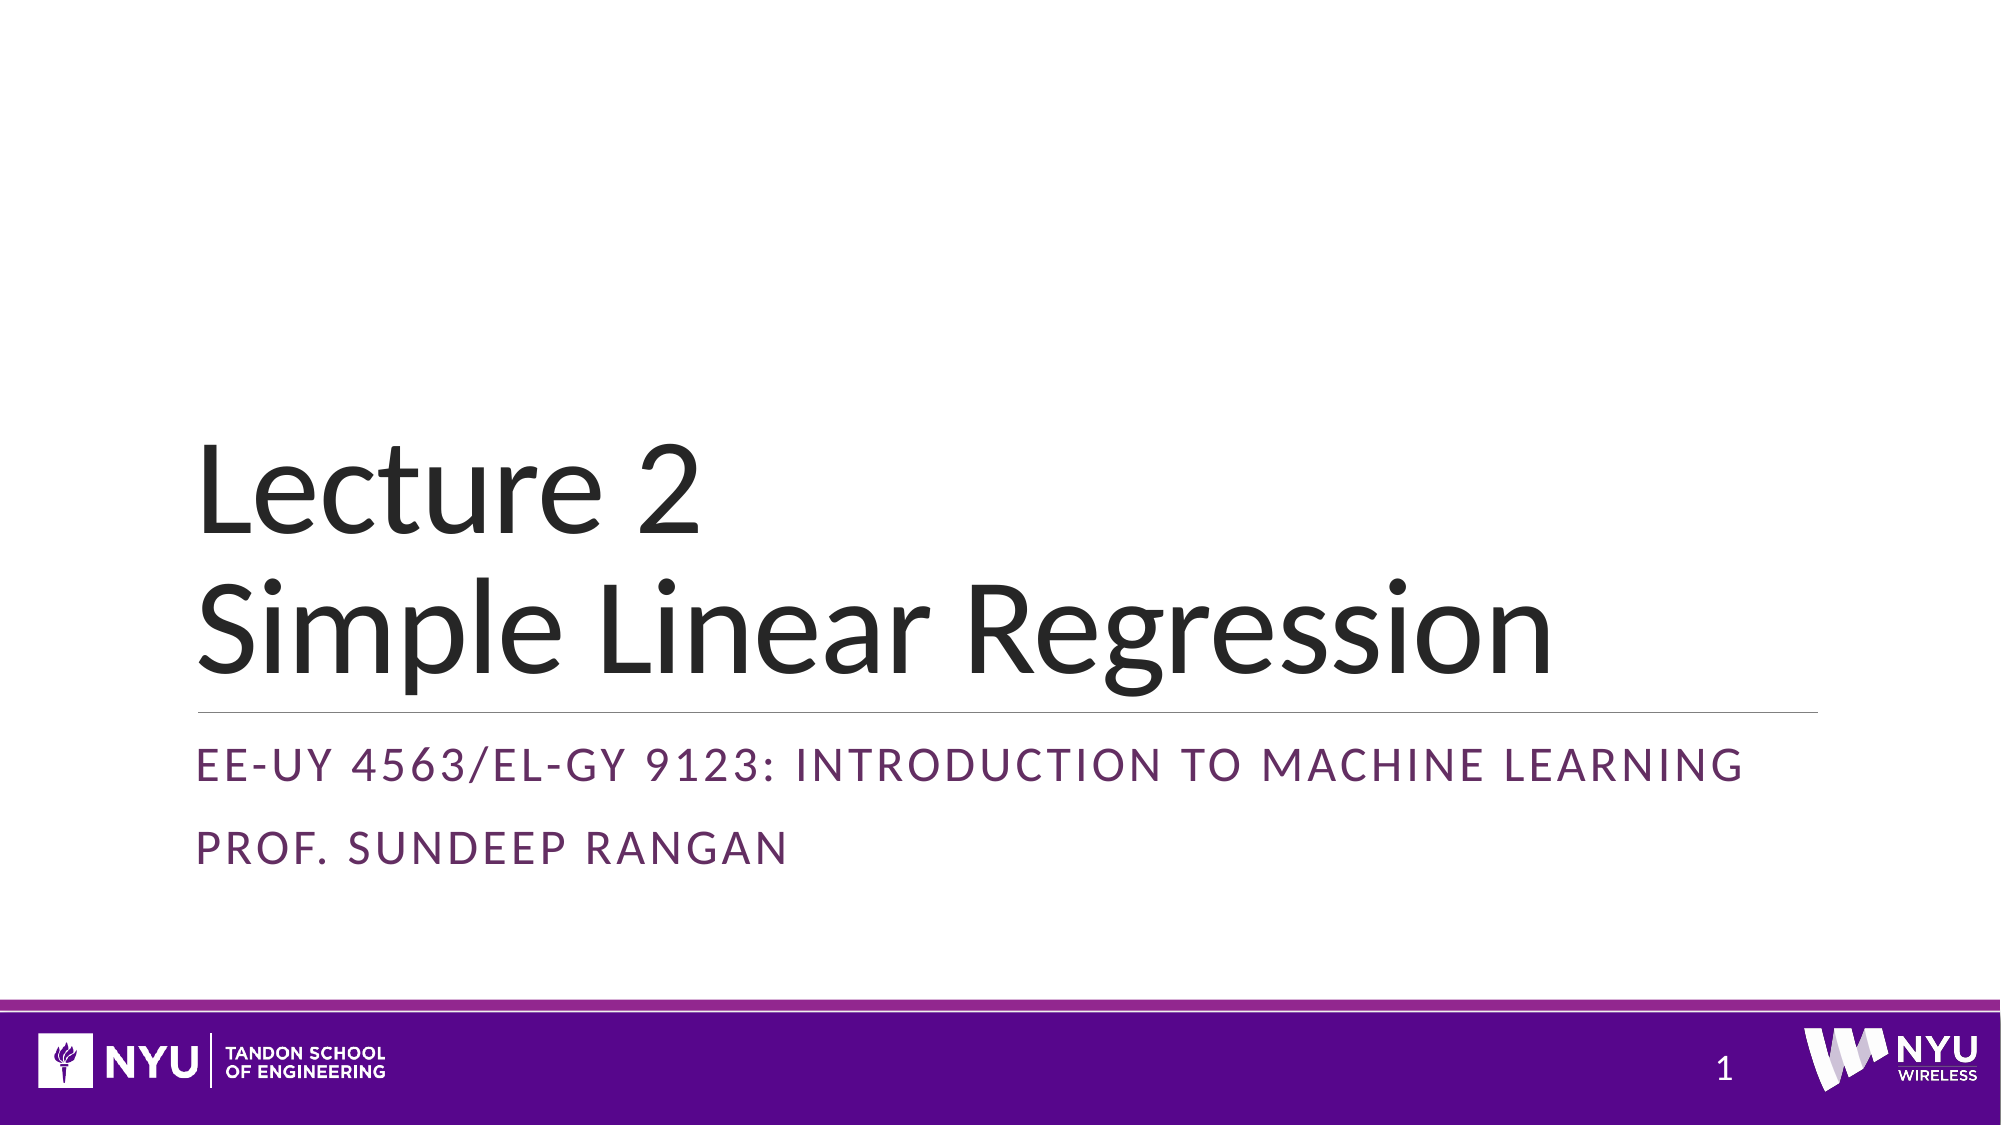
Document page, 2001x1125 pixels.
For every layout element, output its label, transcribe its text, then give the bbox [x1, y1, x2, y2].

subtitle EE-uy 4563/EL-GY 9123: Introduction to machine learning Prof. Sundeep rangan [180, 730, 1831, 919]
slide_number 1 [1533, 1035, 1749, 1096]
title Lecture 2 Simple Linear Regression [180, 124, 1830, 710]
